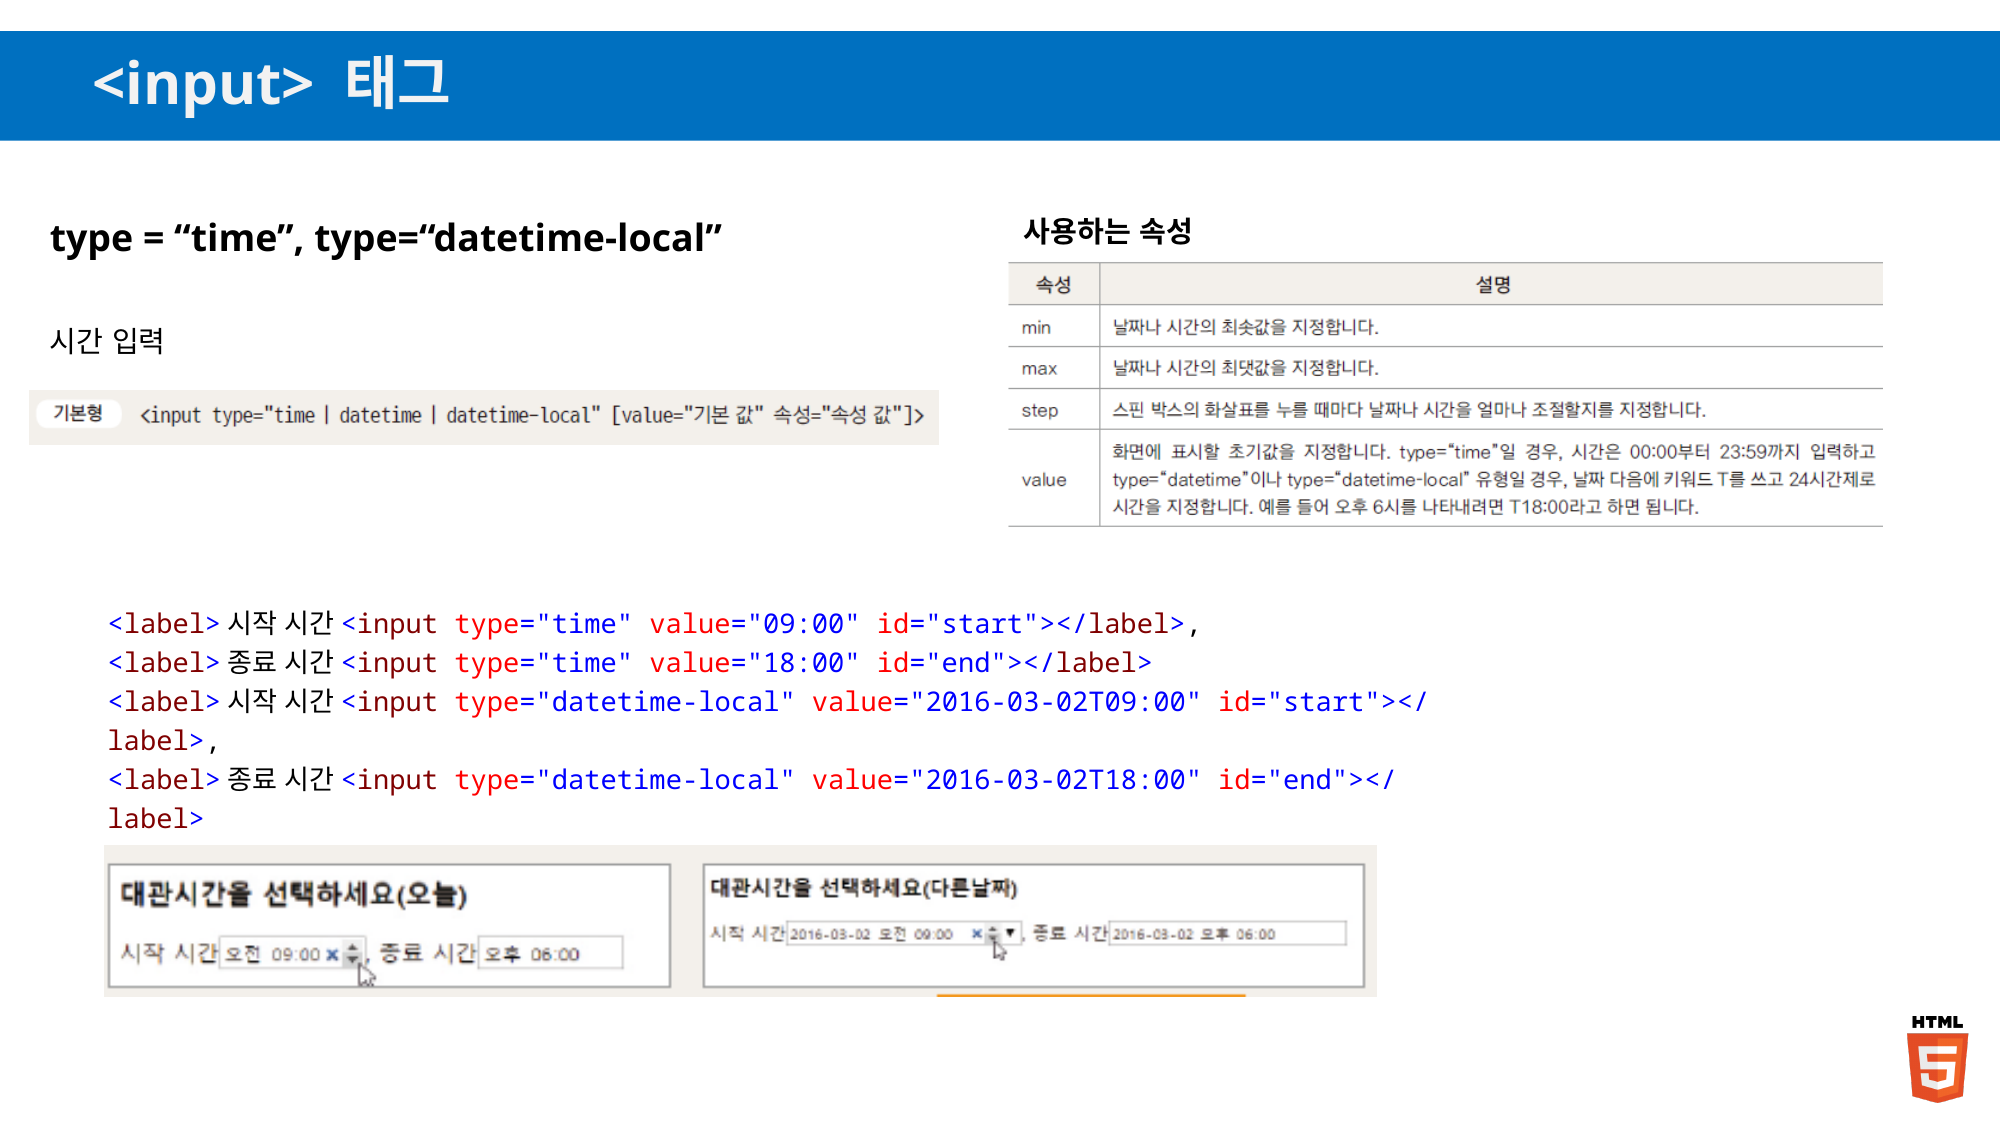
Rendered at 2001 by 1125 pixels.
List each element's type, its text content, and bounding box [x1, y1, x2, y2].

picture [29, 390, 940, 445]
picture [104, 845, 1377, 997]
picture [999, 243, 1883, 533]
picture [1894, 1016, 1981, 1103]
text_box <label>시작 시간<input type="time" value="09:00" id="start"></label>, <label>종료 시간<input type="time" value="18:00" id="end"></label> <label>시작 시간<input type="datetime-local" value="2016-03-02T09:00" id="start"></label>, <label>종료 시간<input type="datetime-local" value="2016-03-02T18:00" id="end"></label> [92, 592, 1500, 842]
text_box 시간 입력 [34, 298, 292, 366]
text_box 사용하는 속성 [1008, 206, 1209, 243]
title <input> 태그 [77, 31, 1569, 141]
text_box type = “time”, type=“datetime-local” [34, 206, 855, 266]
